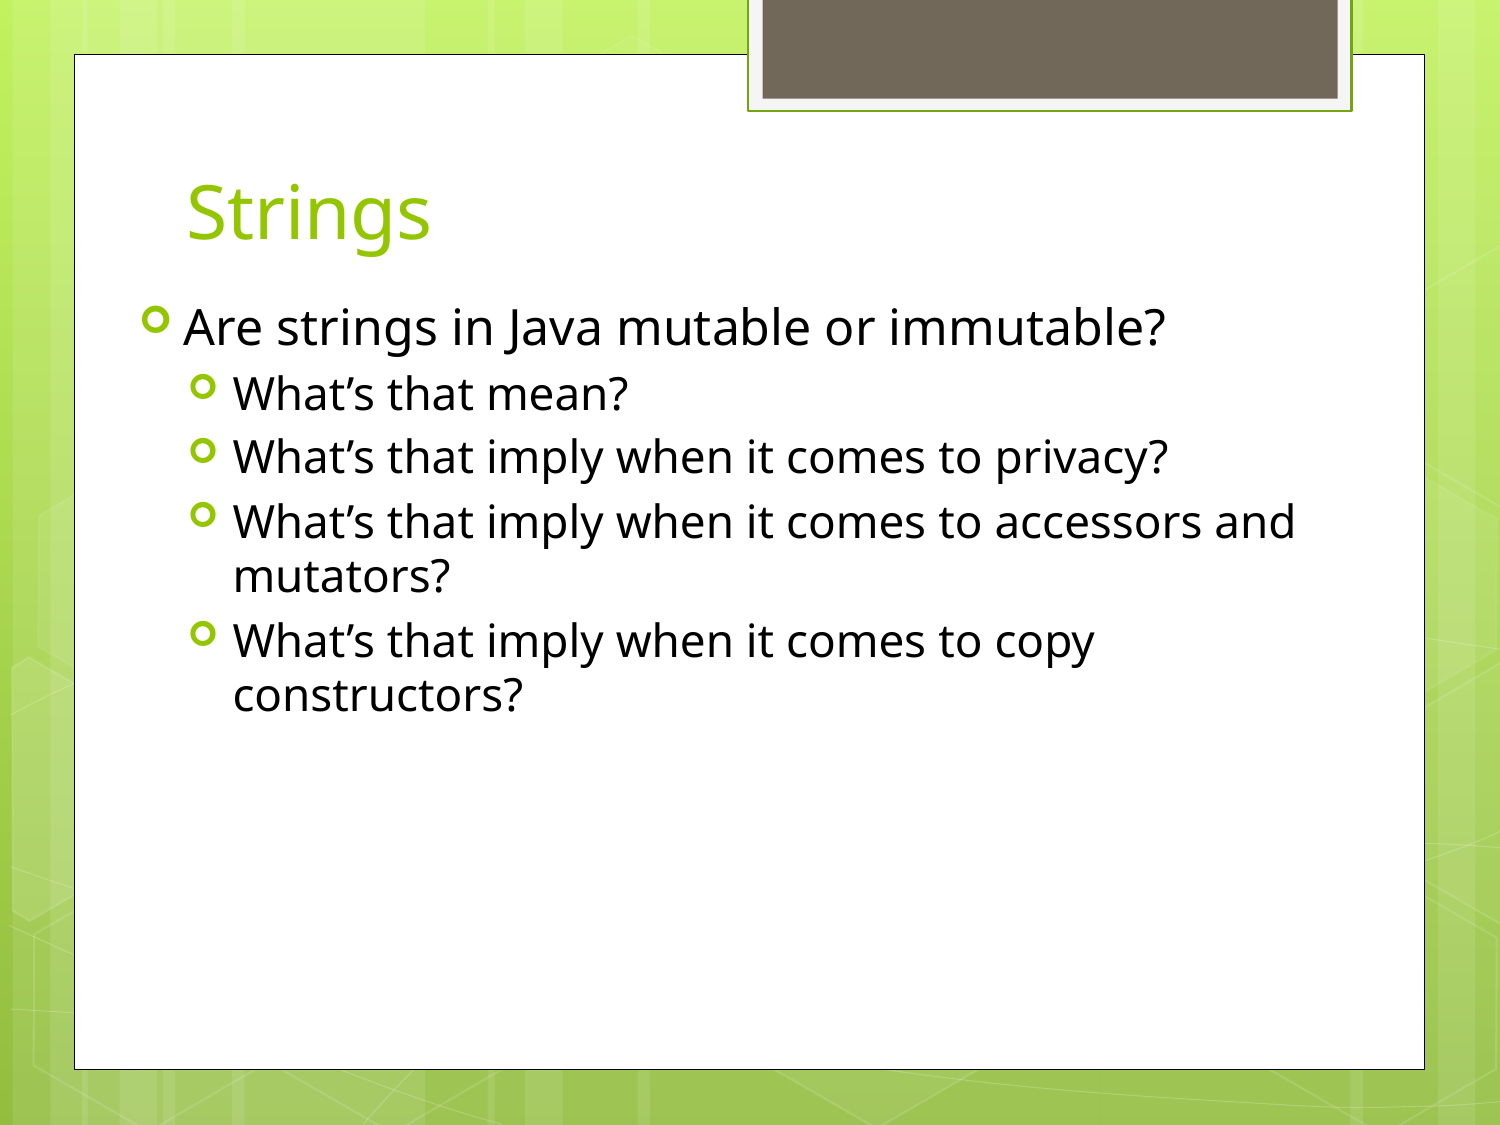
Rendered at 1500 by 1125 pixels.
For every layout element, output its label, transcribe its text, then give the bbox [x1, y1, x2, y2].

title Strings [171, 75, 1324, 263]
list Are strings in Java mutable or immutable? What’s that mean? What’s that imply when it comes to privacy? What’s that imply when it comes to accessors and mutators? What’s that imply when it comes to copy constructors? [112, 287, 1388, 1063]
